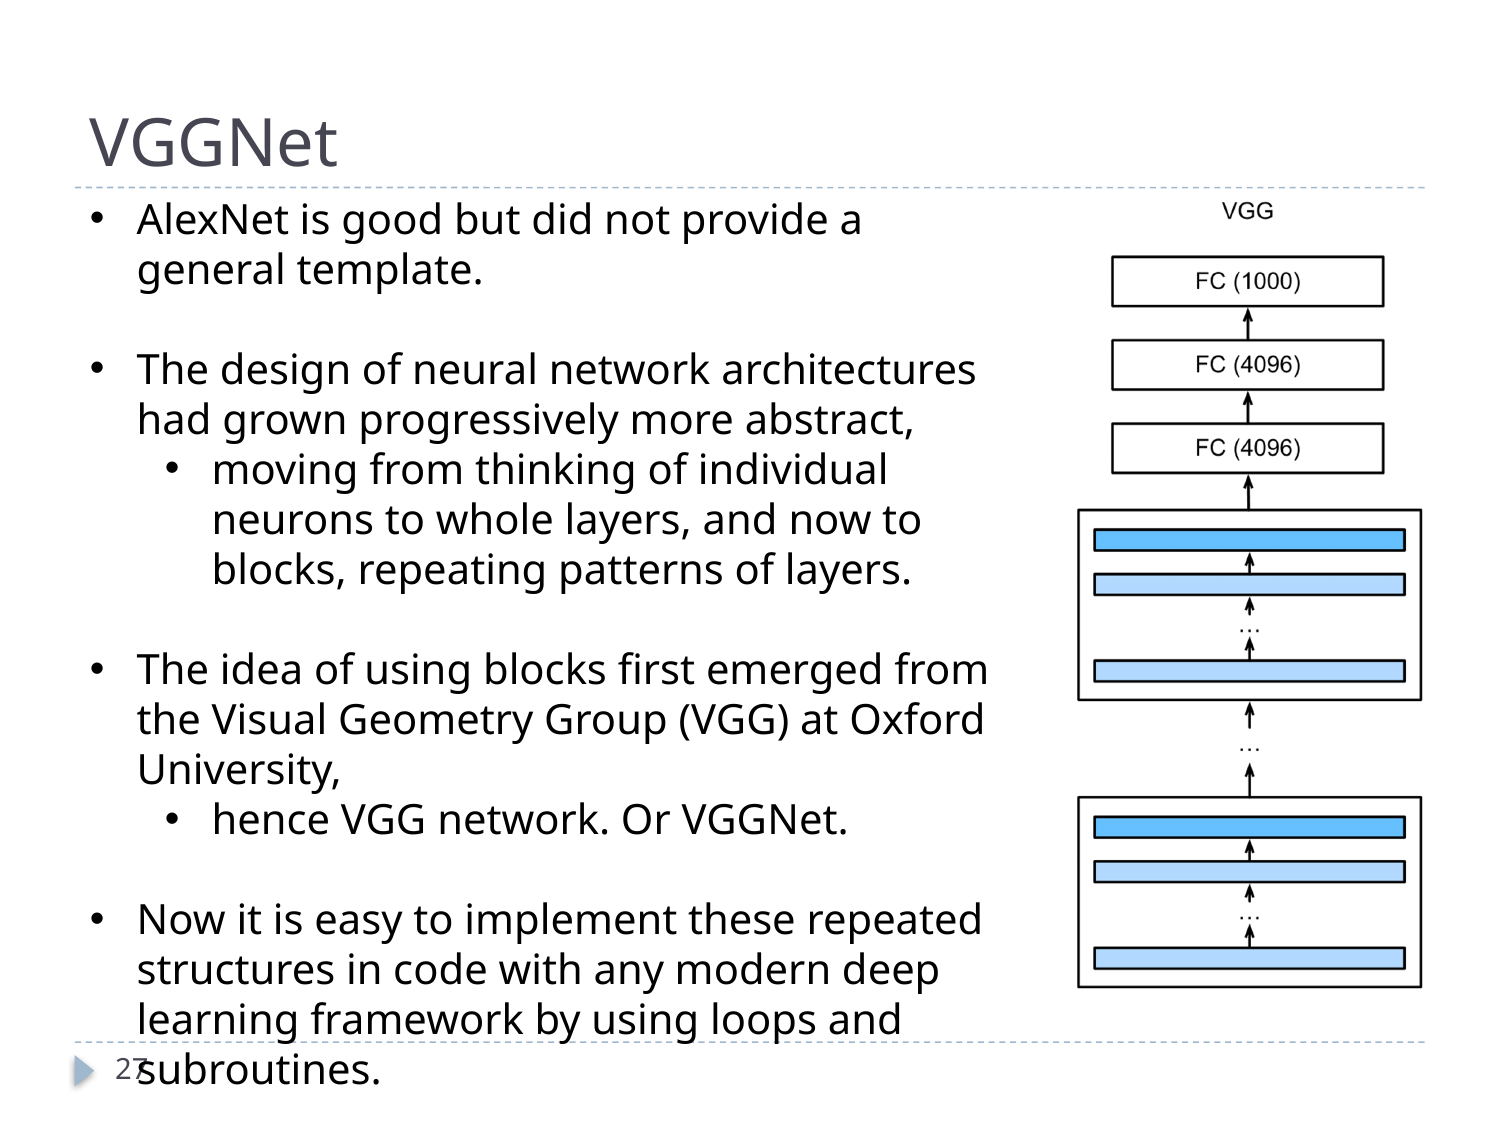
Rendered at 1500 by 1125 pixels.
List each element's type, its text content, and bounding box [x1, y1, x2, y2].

title VGGNet [75, 24, 1425, 188]
picture [1062, 193, 1426, 991]
text_box AlexNet is good but did not provide a general template. The design of neural network architectures had grown progressively more abstract, moving from thinking of individual neurons to whole layers, and now to blocks, repeating patterns of layers. The idea of using blocks first emerged from the Visual Geometry Group (VGG) at Oxford University, hence VGG network. Or VGGNet. Now it is easy to implement these repeated structures in code with any modern deep learning framework by using loops and subroutines. [74, 185, 1038, 1101]
